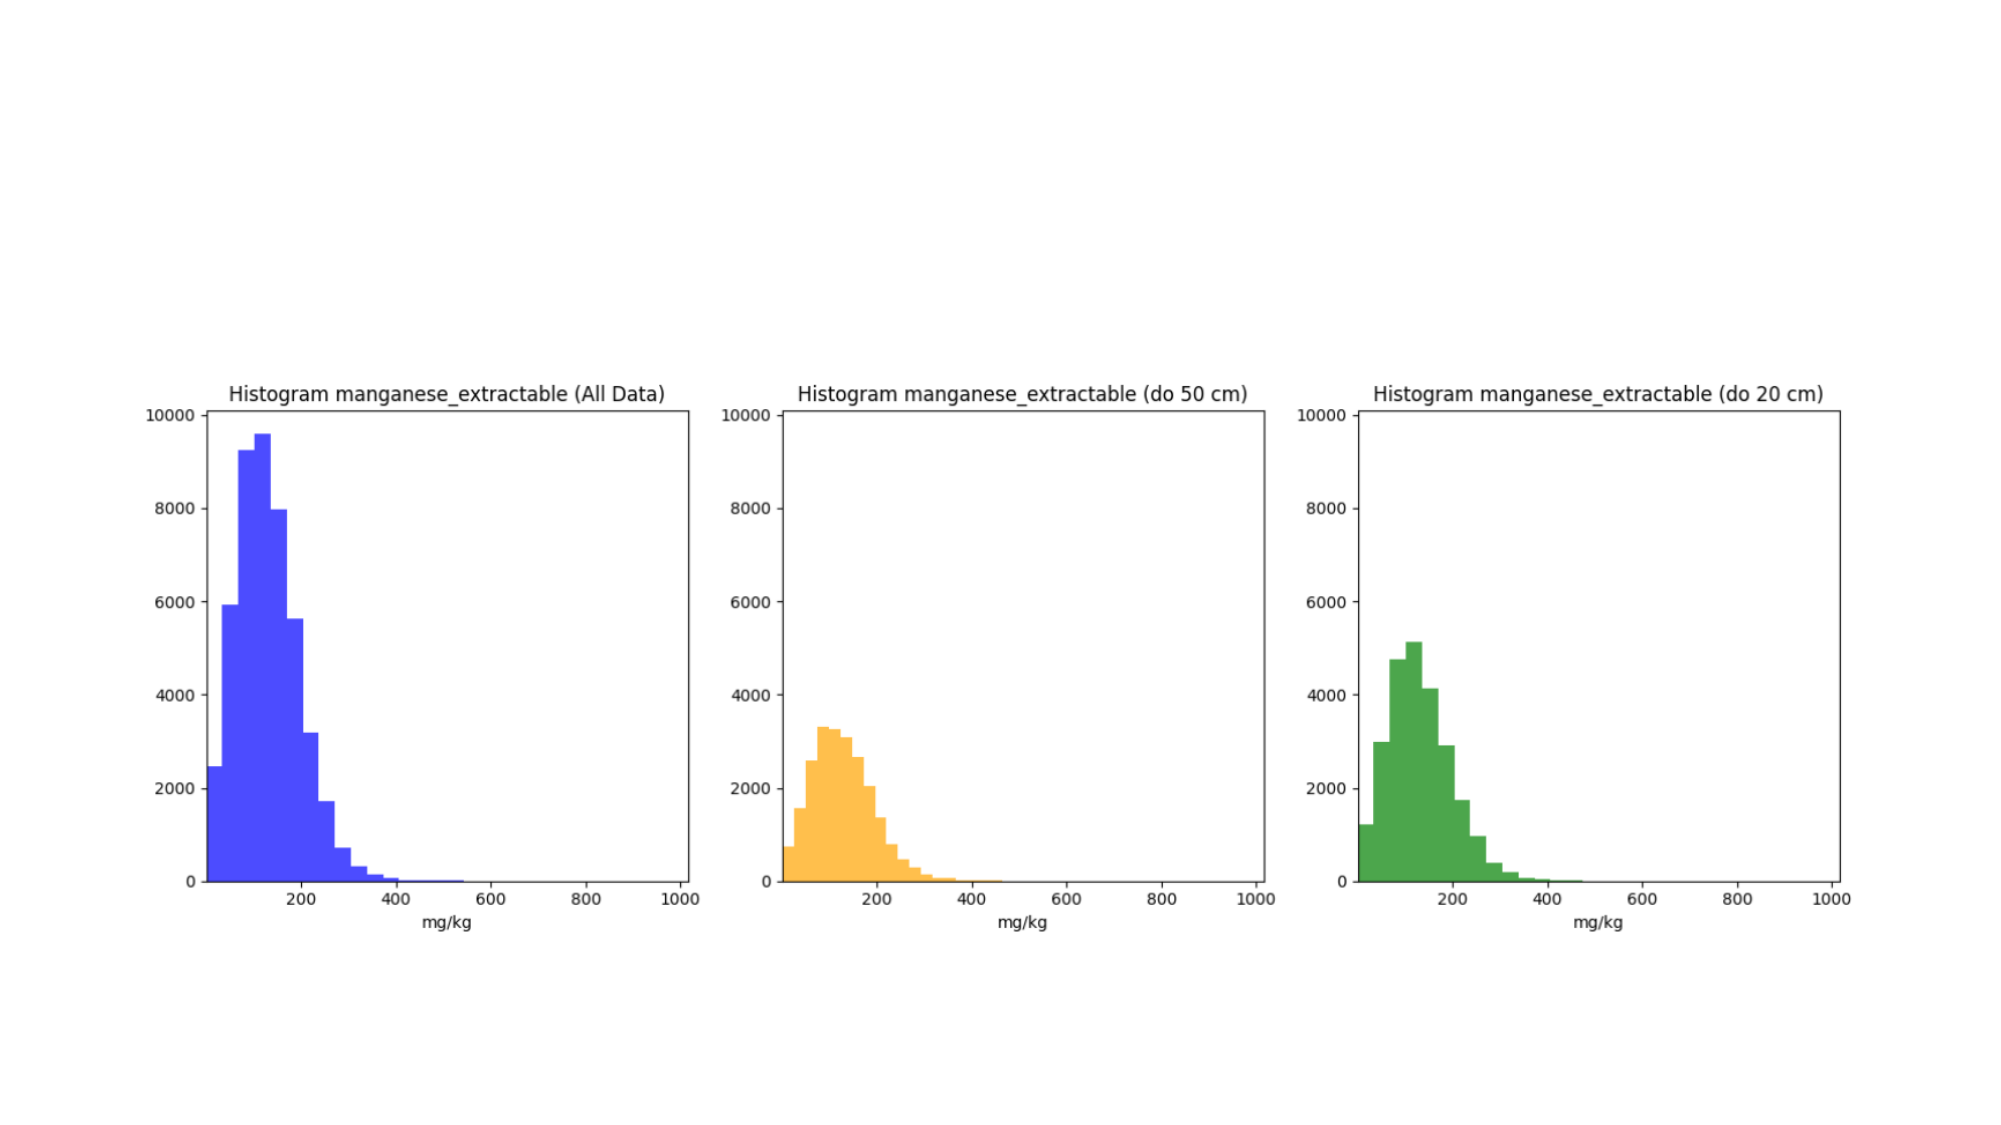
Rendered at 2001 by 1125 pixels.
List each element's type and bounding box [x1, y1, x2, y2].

list [136, 377, 1863, 936]
